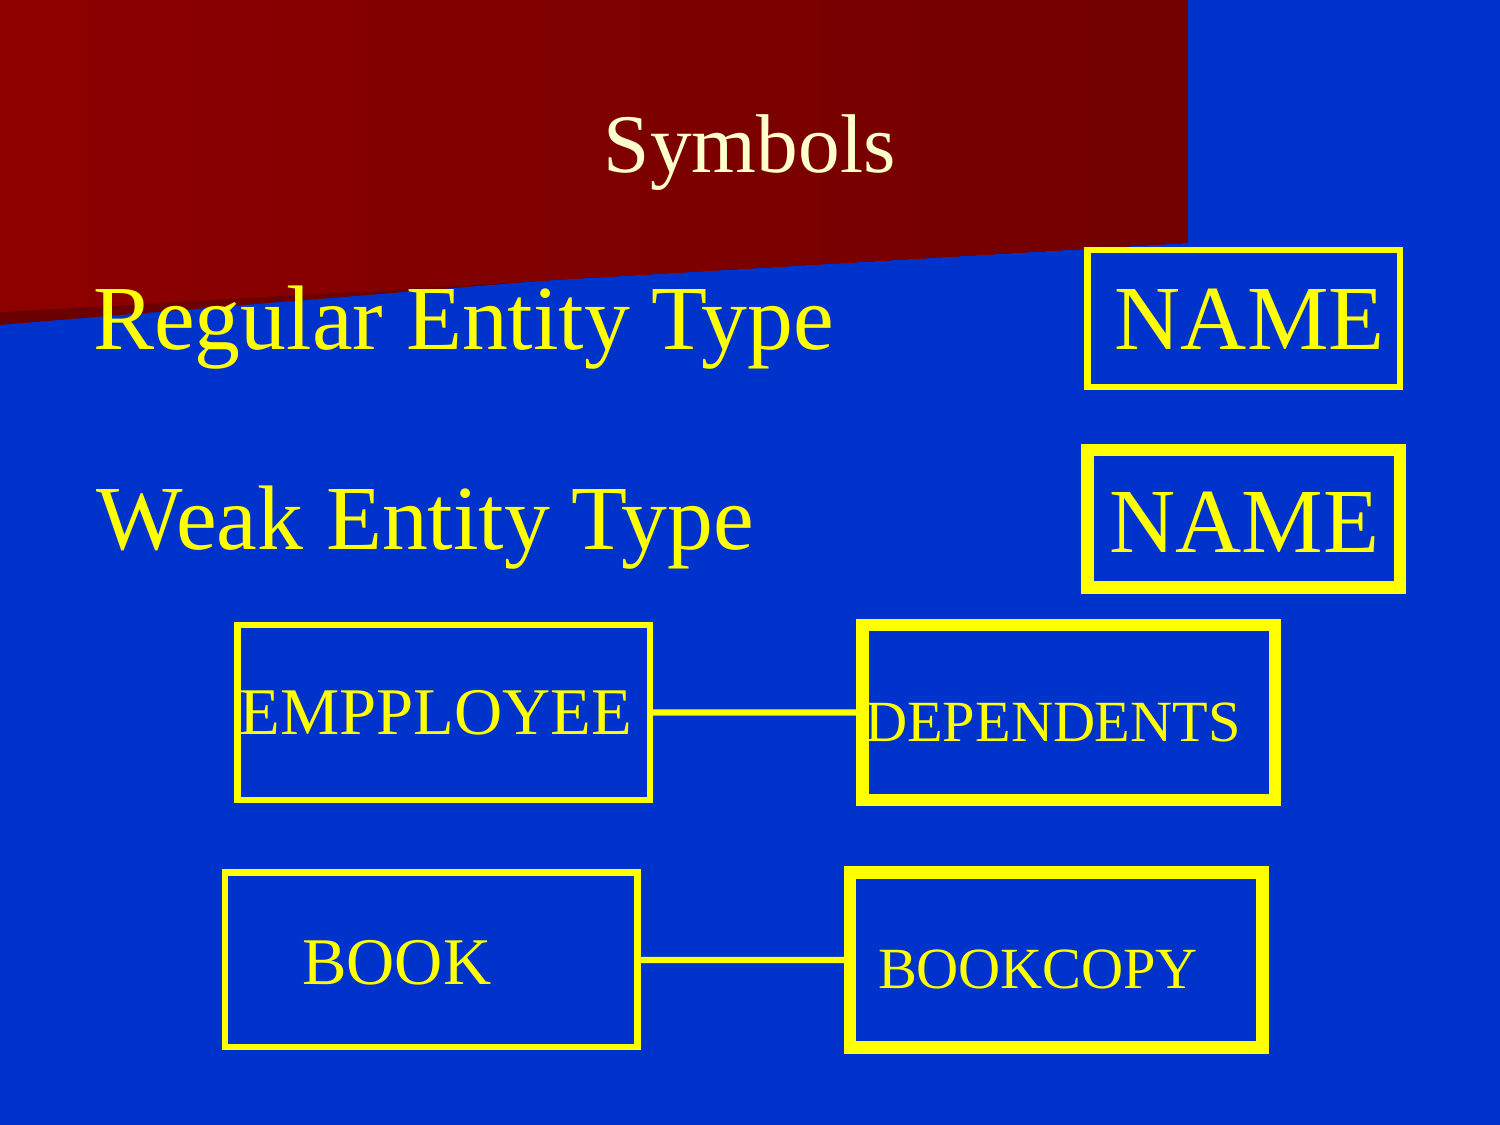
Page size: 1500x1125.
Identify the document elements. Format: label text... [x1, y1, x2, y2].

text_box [224, 872, 1263, 1048]
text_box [74, 249, 1401, 588]
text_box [224, 624, 1276, 801]
title Symbols [74, 44, 1426, 233]
